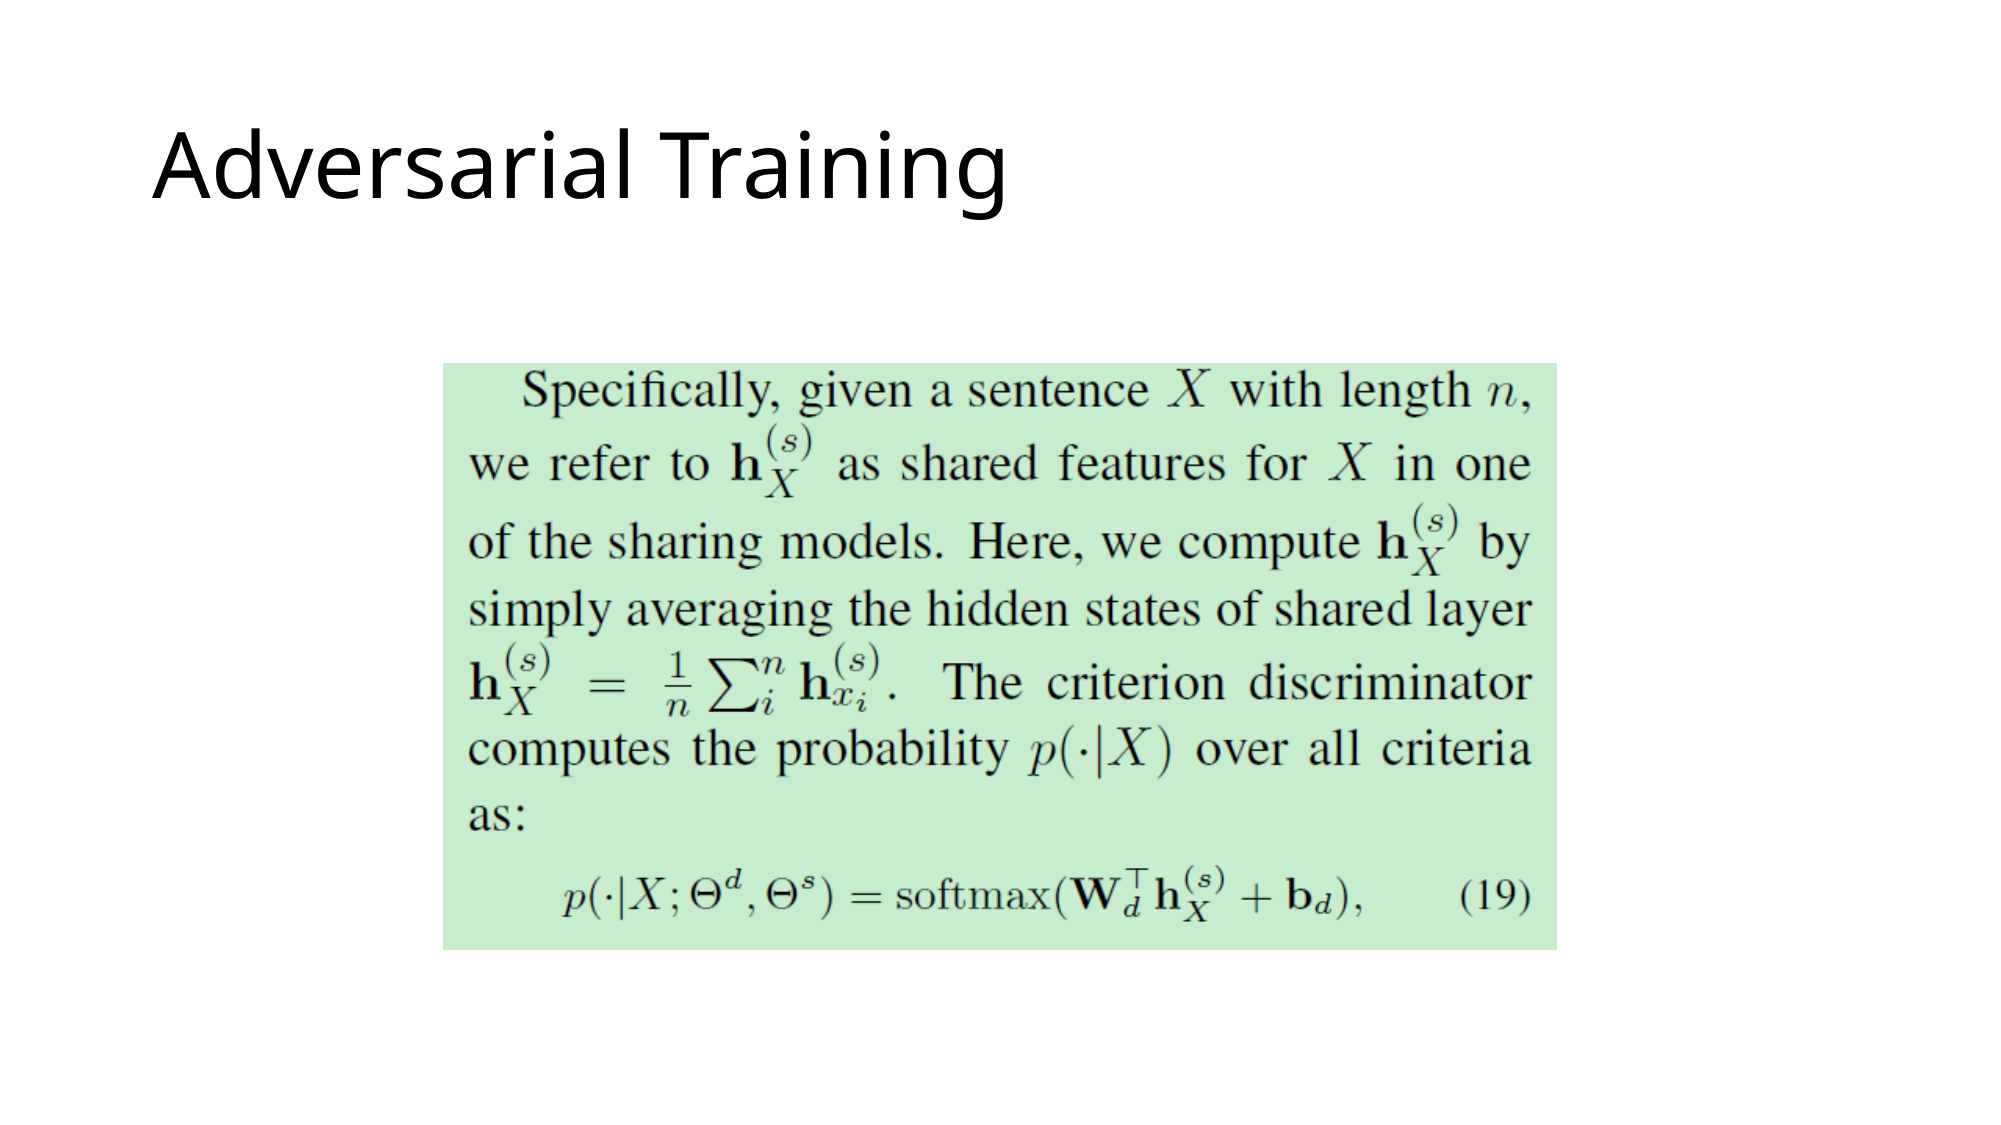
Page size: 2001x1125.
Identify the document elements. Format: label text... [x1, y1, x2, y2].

title Adversarial Training [137, 59, 1863, 278]
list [443, 363, 1557, 950]
